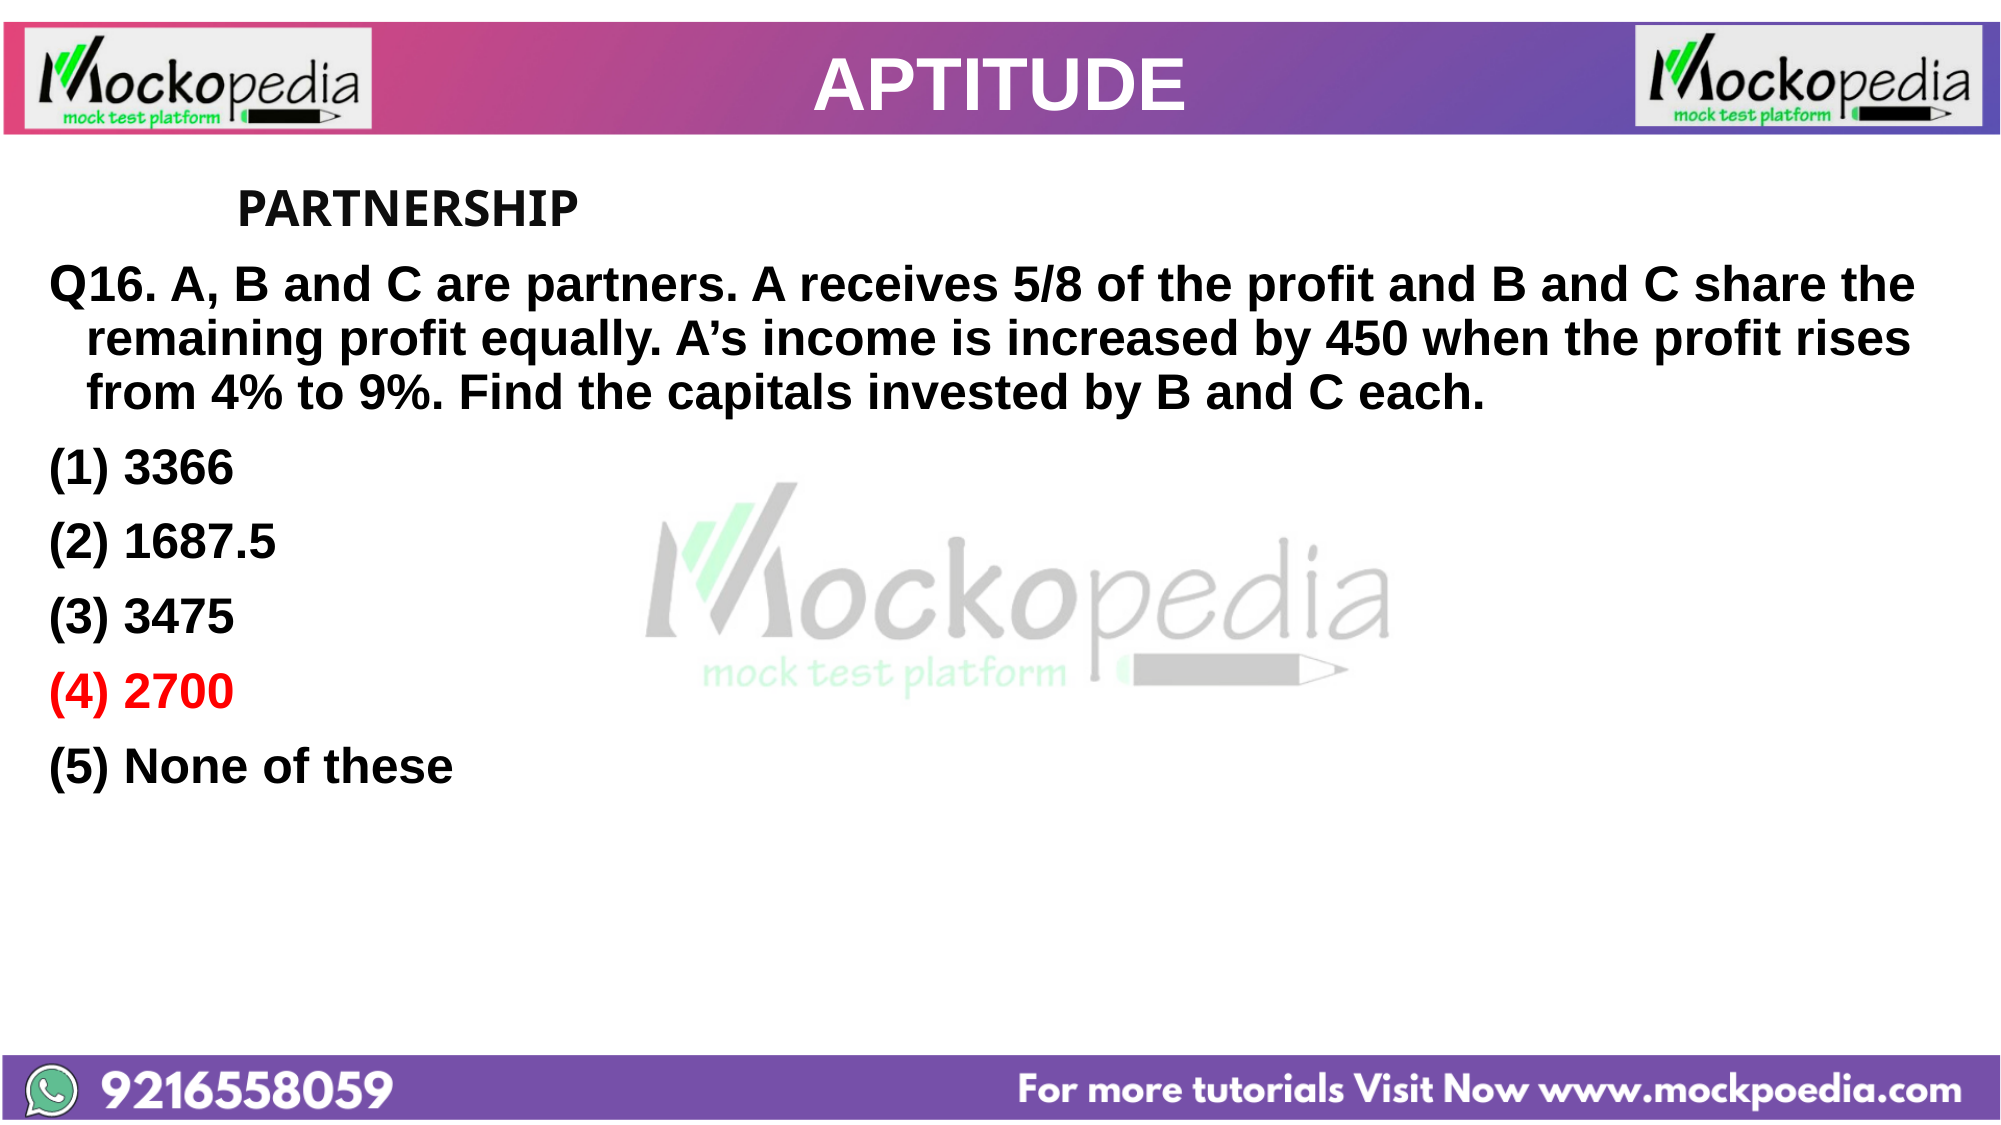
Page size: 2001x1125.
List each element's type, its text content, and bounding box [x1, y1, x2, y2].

list PARTNERSHIP Q16. A, B and C are partners. A receives 5/8 of the profit and B and C share the remaining profit equally. A’s income is increased by 450 when the profit rises from 4% to 9%. Find the capitals invested by B and C each. 3366 (2) 1687.5 (3) 3475 (4) 2700 (5) None of these [33, 175, 1959, 1053]
title APTITUDE [41, 31, 1959, 142]
picture [0, 0, 2001, 1125]
